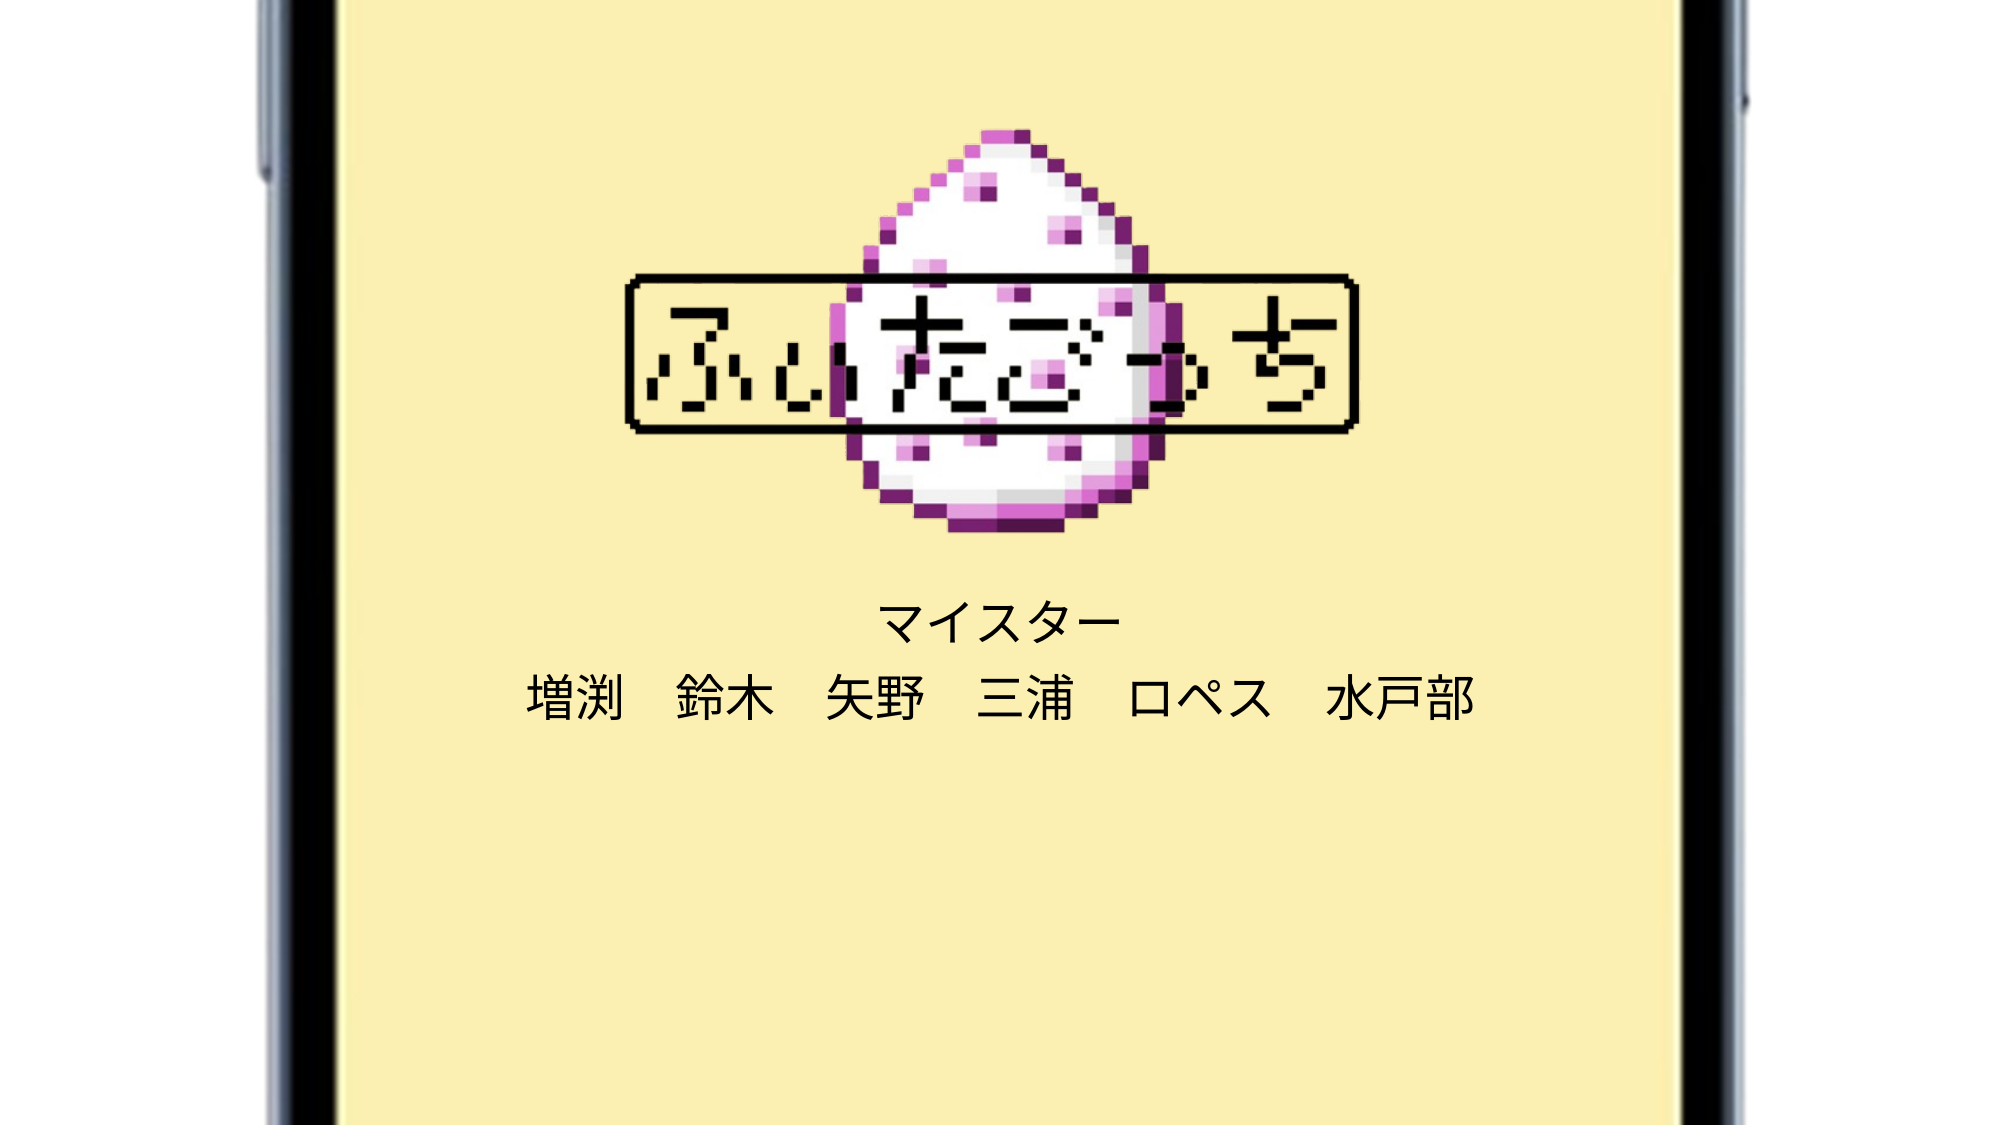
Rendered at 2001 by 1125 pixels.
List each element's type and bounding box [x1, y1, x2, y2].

picture [217, 0, 1783, 1125]
